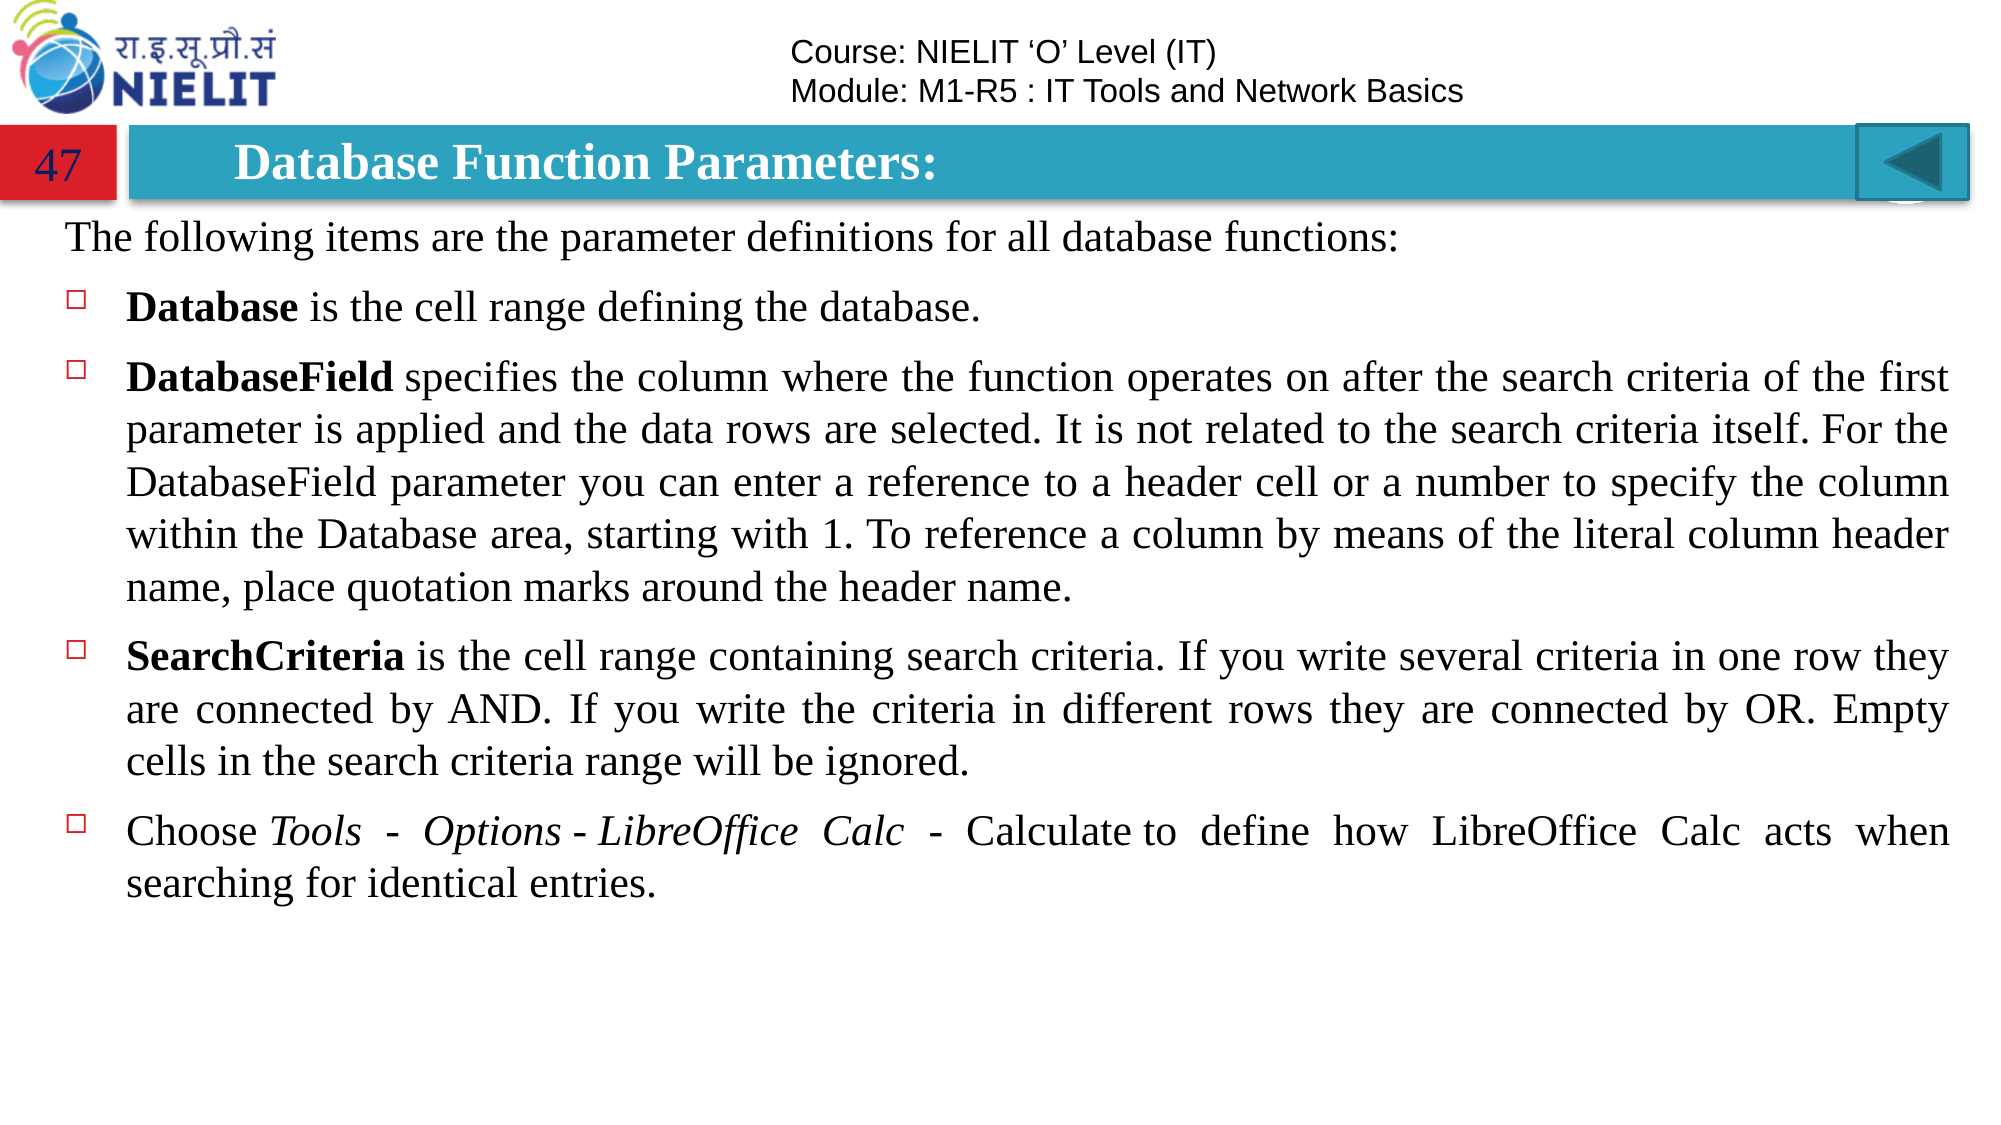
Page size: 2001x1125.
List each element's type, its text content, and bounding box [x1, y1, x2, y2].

title Database Function Parameters: [216, 125, 1969, 199]
list The following items are the parameter definitions for all database functions: Database is the cell range defining the database. DatabaseField specifies the column where the function operates on after the search criteria of the first parameter is applied and the data rows are selected. It is not related to the search criteria itself. For the DatabaseField parameter you can enter a reference to a header cell or a number to specify the column within the Database area, starting with 1. To reference a column by means of the literal column header name, place quotation marks around the header name. SearchCriteria is the cell range containing search criteria. If you write several criteria in one row they are connected by AND. If you write the criteria in different rows they are connected by OR. Empty cells in the search criteria range will be ignored. Choose Tools - Options - LibreOffice Calc - Calculate to define how LibreOffice Calc acts when searching for identical entries. [46, 199, 1969, 1005]
picture [12, 0, 276, 114]
slide_number 47 [0, 125, 117, 200]
picture [307, 10, 1891, 121]
